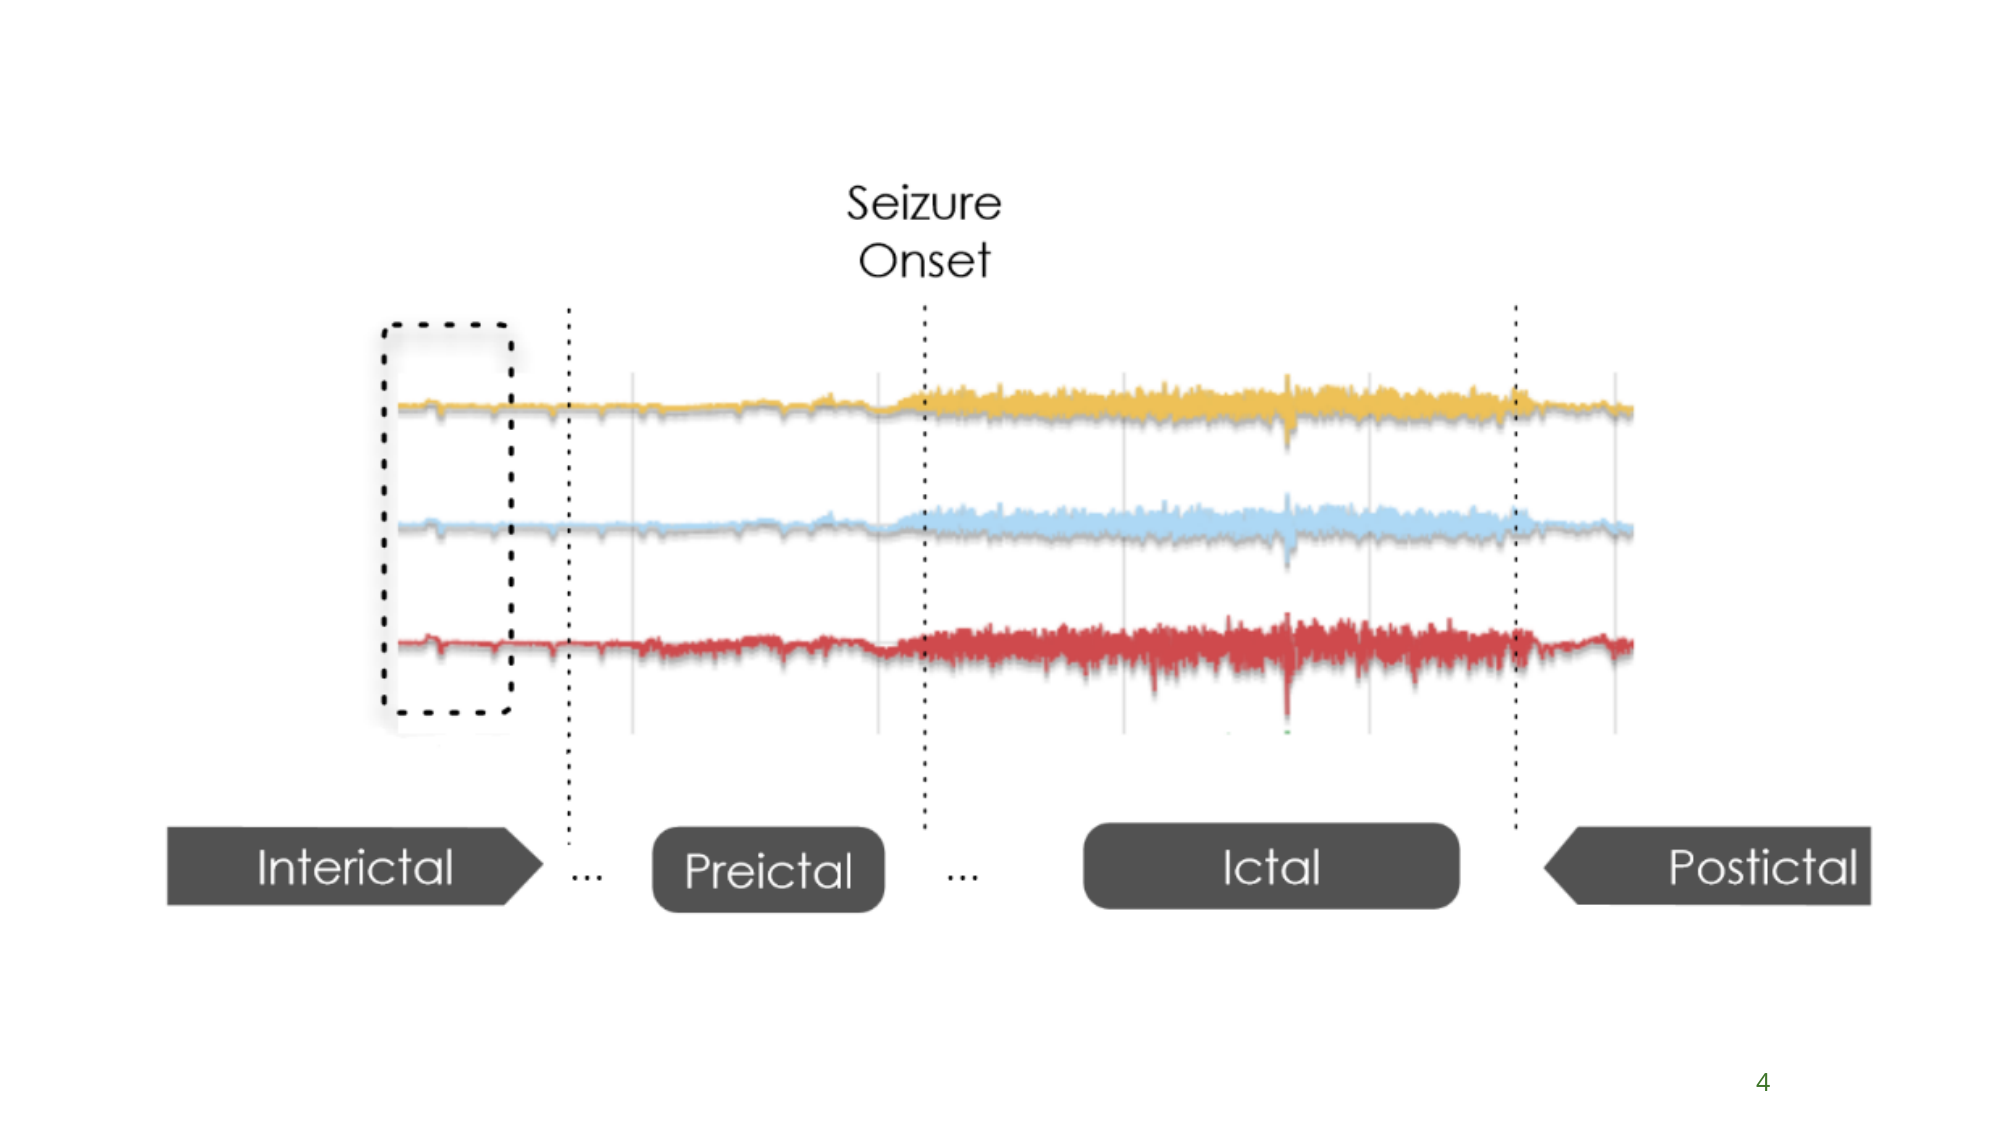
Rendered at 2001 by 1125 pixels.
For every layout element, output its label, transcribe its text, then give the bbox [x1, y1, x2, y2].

slide_number 4 [1748, 1053, 1904, 1114]
picture [82, 157, 1918, 968]
